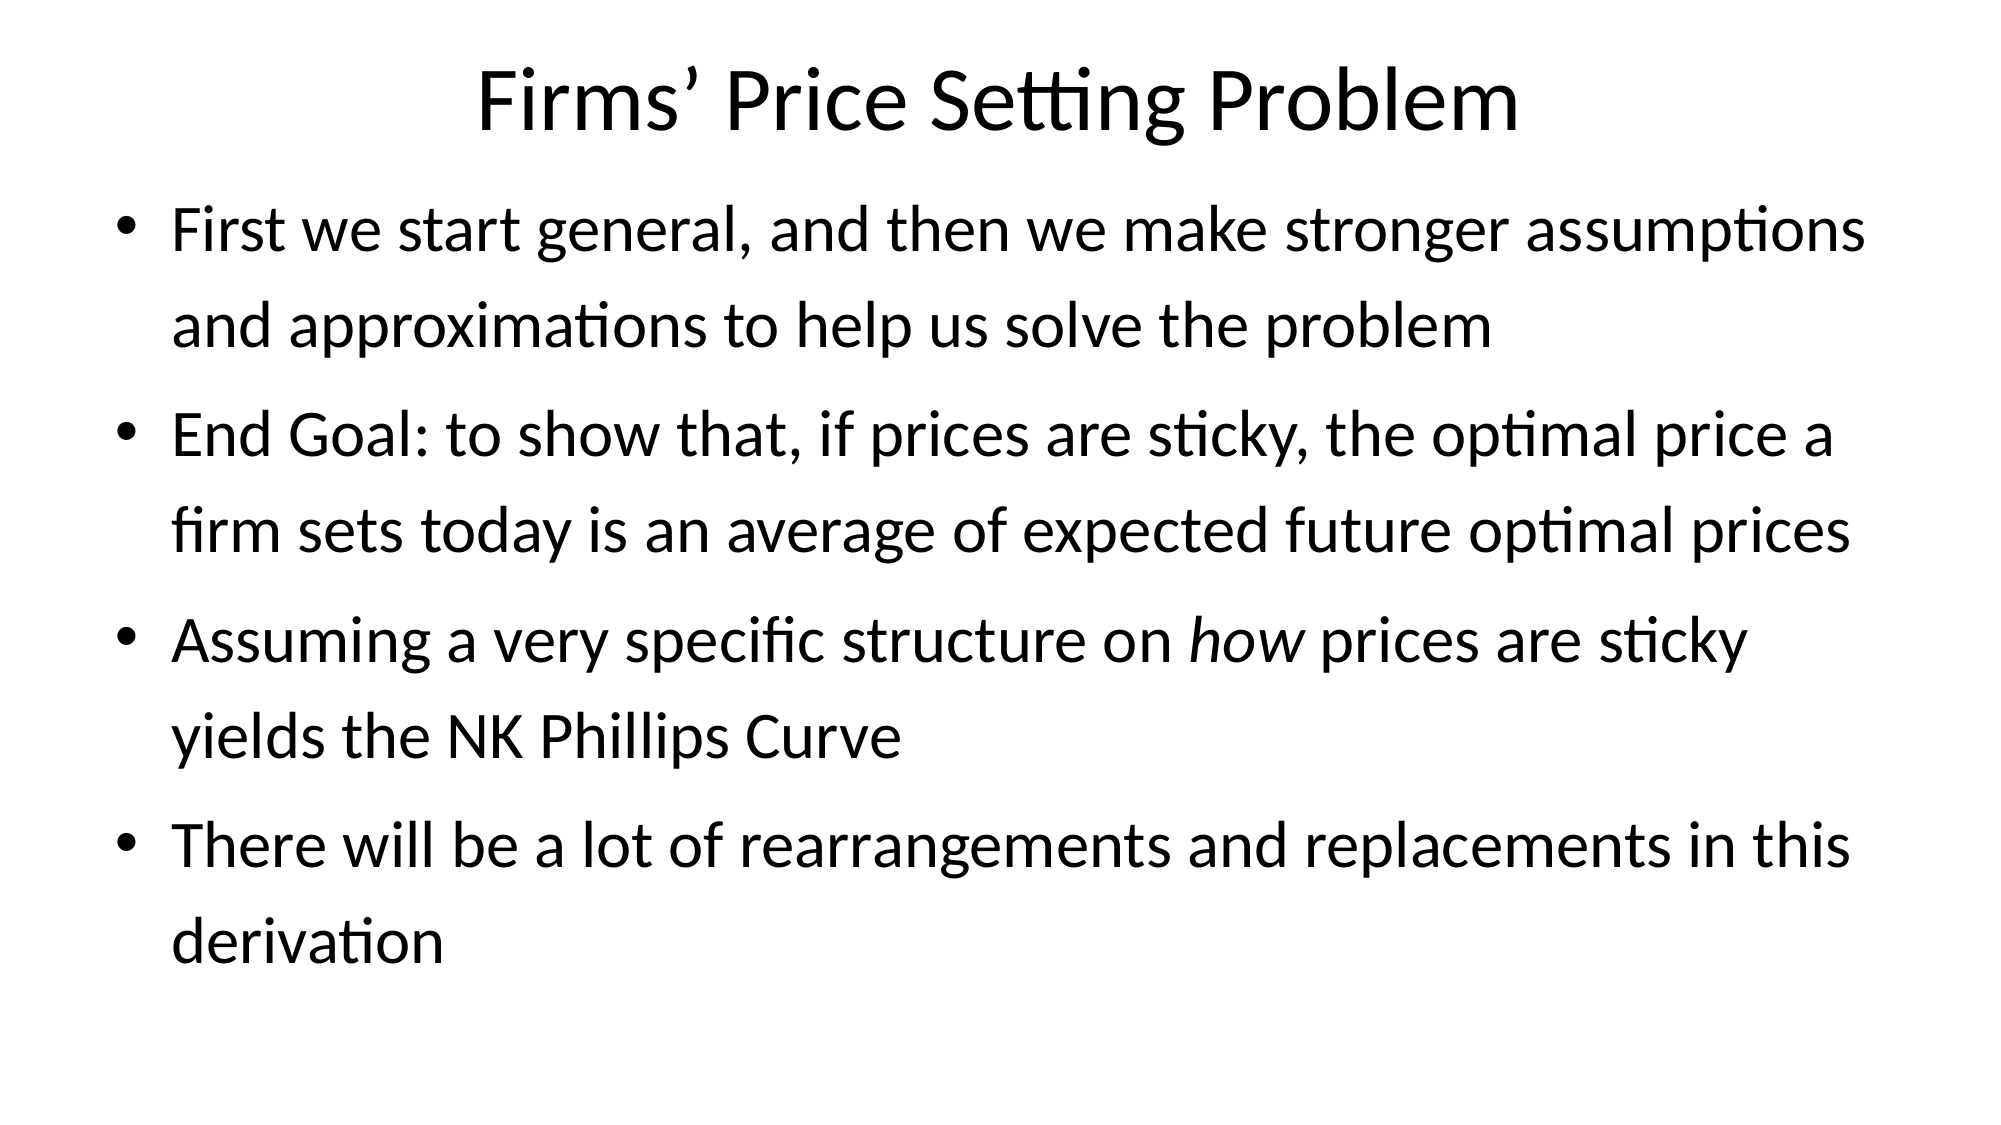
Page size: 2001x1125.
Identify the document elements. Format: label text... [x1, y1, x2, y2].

title Firms’ Price Setting Problem [99, 0, 1900, 160]
list First we start general, and then we make stronger assumptions and approximations to help us solve the problem End Goal: to show that, if prices are sticky, the optimal price a firm sets today is an average of expected future optimal prices Assuming a very specific structure on how prices are sticky yields the NK Phillips Curve There will be a lot of rearrangements and replacements in this derivation [99, 160, 1900, 1083]
